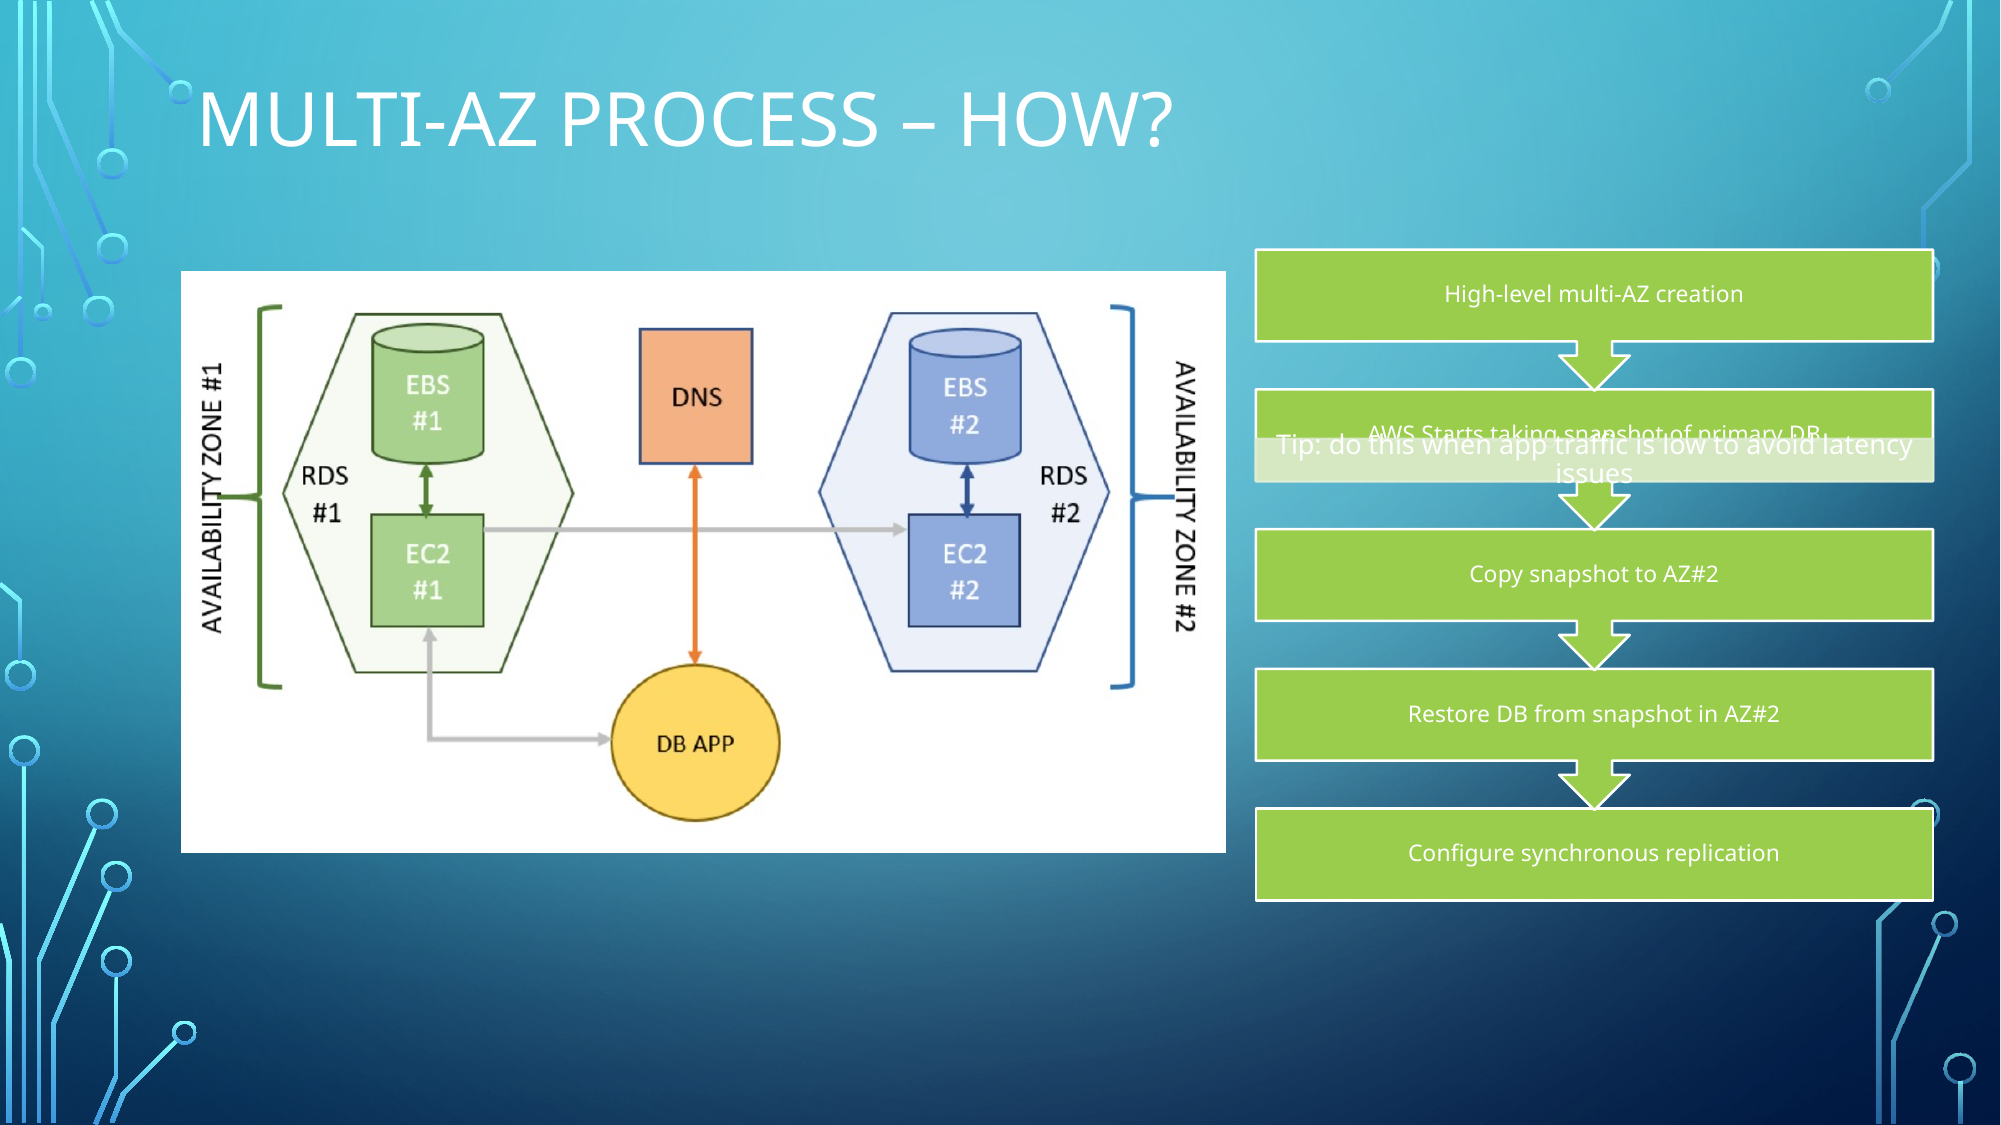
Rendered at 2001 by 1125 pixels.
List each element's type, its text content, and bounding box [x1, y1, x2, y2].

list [180, 271, 1226, 854]
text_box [1255, 249, 1934, 901]
title Multi-AZ process – how? [181, 61, 1712, 182]
